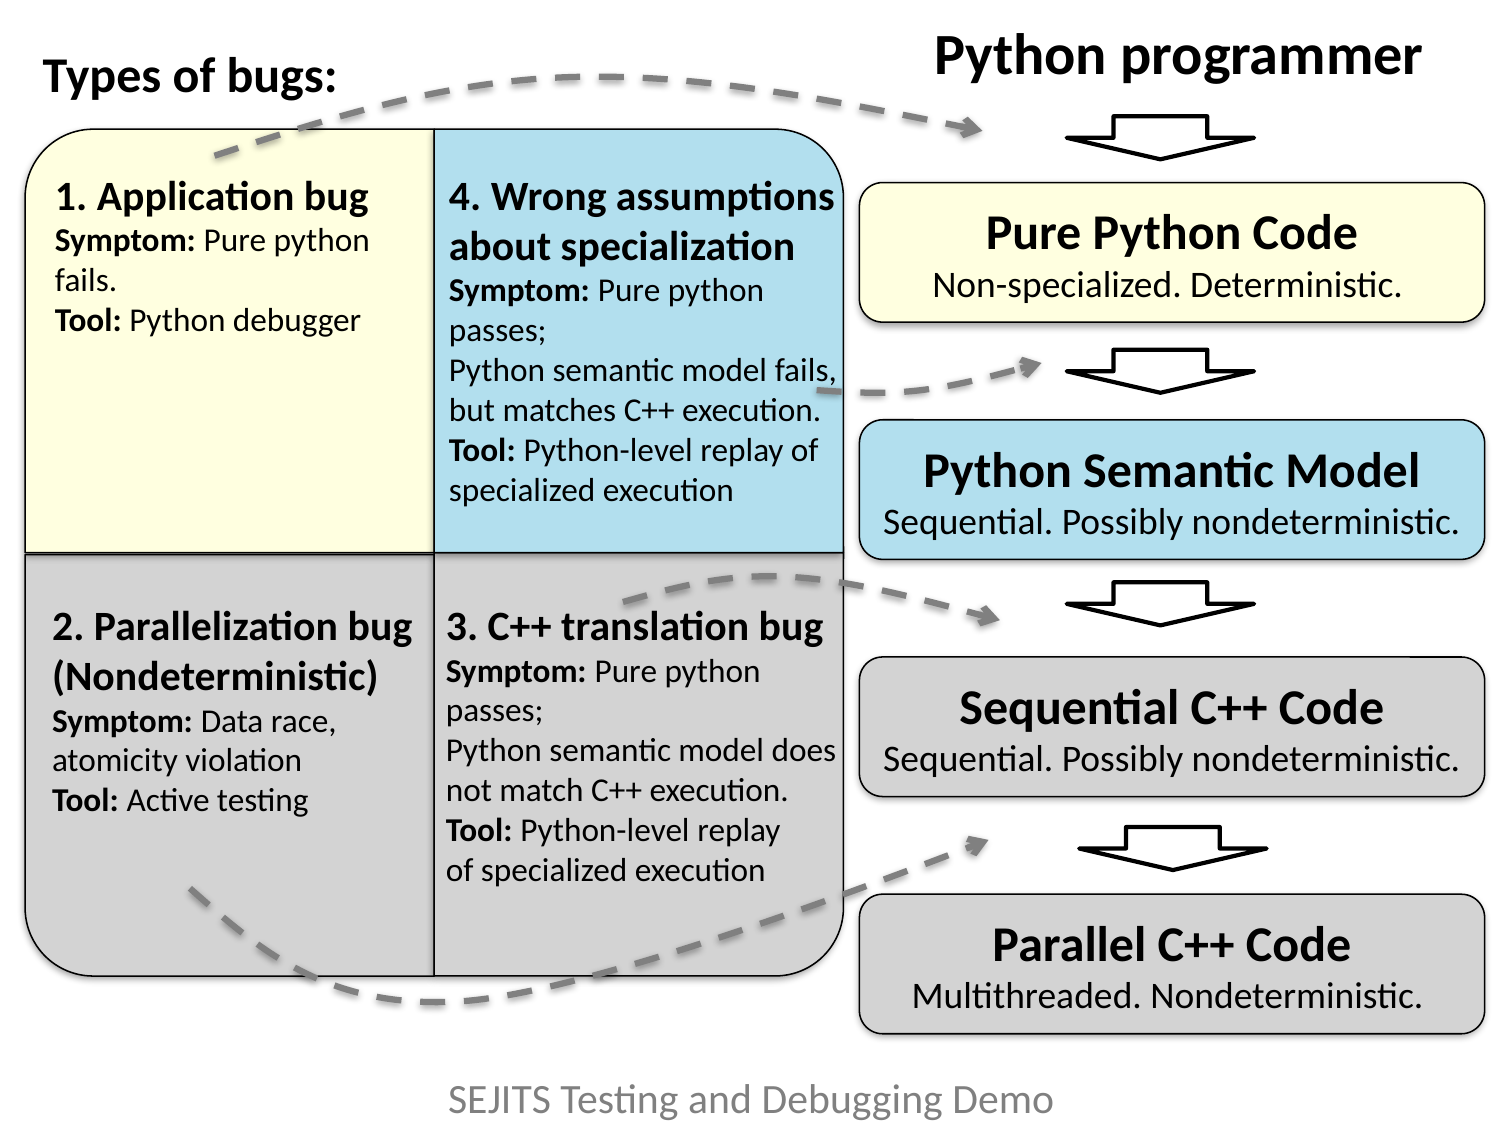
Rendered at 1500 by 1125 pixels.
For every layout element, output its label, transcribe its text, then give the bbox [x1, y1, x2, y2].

text_box [1064, 580, 1257, 628]
text_box Types of bugs: [27, 34, 353, 110]
text_box [188, 837, 989, 1005]
text_box [622, 574, 1000, 625]
text_box [213, 74, 983, 158]
text_box [615, 902, 845, 977]
text_box [1077, 824, 1269, 873]
text_box 2. Parallelization bug (Nondeterministic) Symptom: Data race, atomicity violation Tool: Active testing [37, 591, 447, 856]
text_box [816, 358, 1042, 395]
text_box [24, 561, 428, 977]
text_box [433, 559, 845, 591]
text_box Python Semantic Model Sequential. Possibly nondeterministic. [858, 418, 1486, 561]
text_box Python programmer [906, 8, 1439, 94]
text_box 3. C++ translation bug Symptom: Pure python passes; Python semantic model does not match C++ execution. Tool: Python-level replay of specialized execution [431, 591, 893, 871]
text_box Pure Python Code Non-specialized. Deterministic. [860, 181, 1486, 323]
text_box 1. Application bug Symptom: Pure python fails. Tool: Python debugger [40, 160, 427, 391]
text_box 4. Wrong assumptions about specialization Symptom: Pure python passes; Python semantic model fails, but matches C++ execution. Tool: Python-level replay of specialized execution [434, 160, 860, 516]
text_box [1064, 114, 1257, 162]
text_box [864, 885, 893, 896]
text_box SEJITS Testing and Debugging Demo [0, 1064, 1500, 1125]
text_box [433, 144, 845, 554]
text_box [1064, 347, 1257, 395]
text_box Parallel C++ Code Multithreaded. Nondeterministic. [858, 893, 1486, 1035]
text_box [24, 128, 428, 554]
text_box Sequential C++ Code Sequential. Possibly nondeterministic. [893, 656, 1486, 798]
